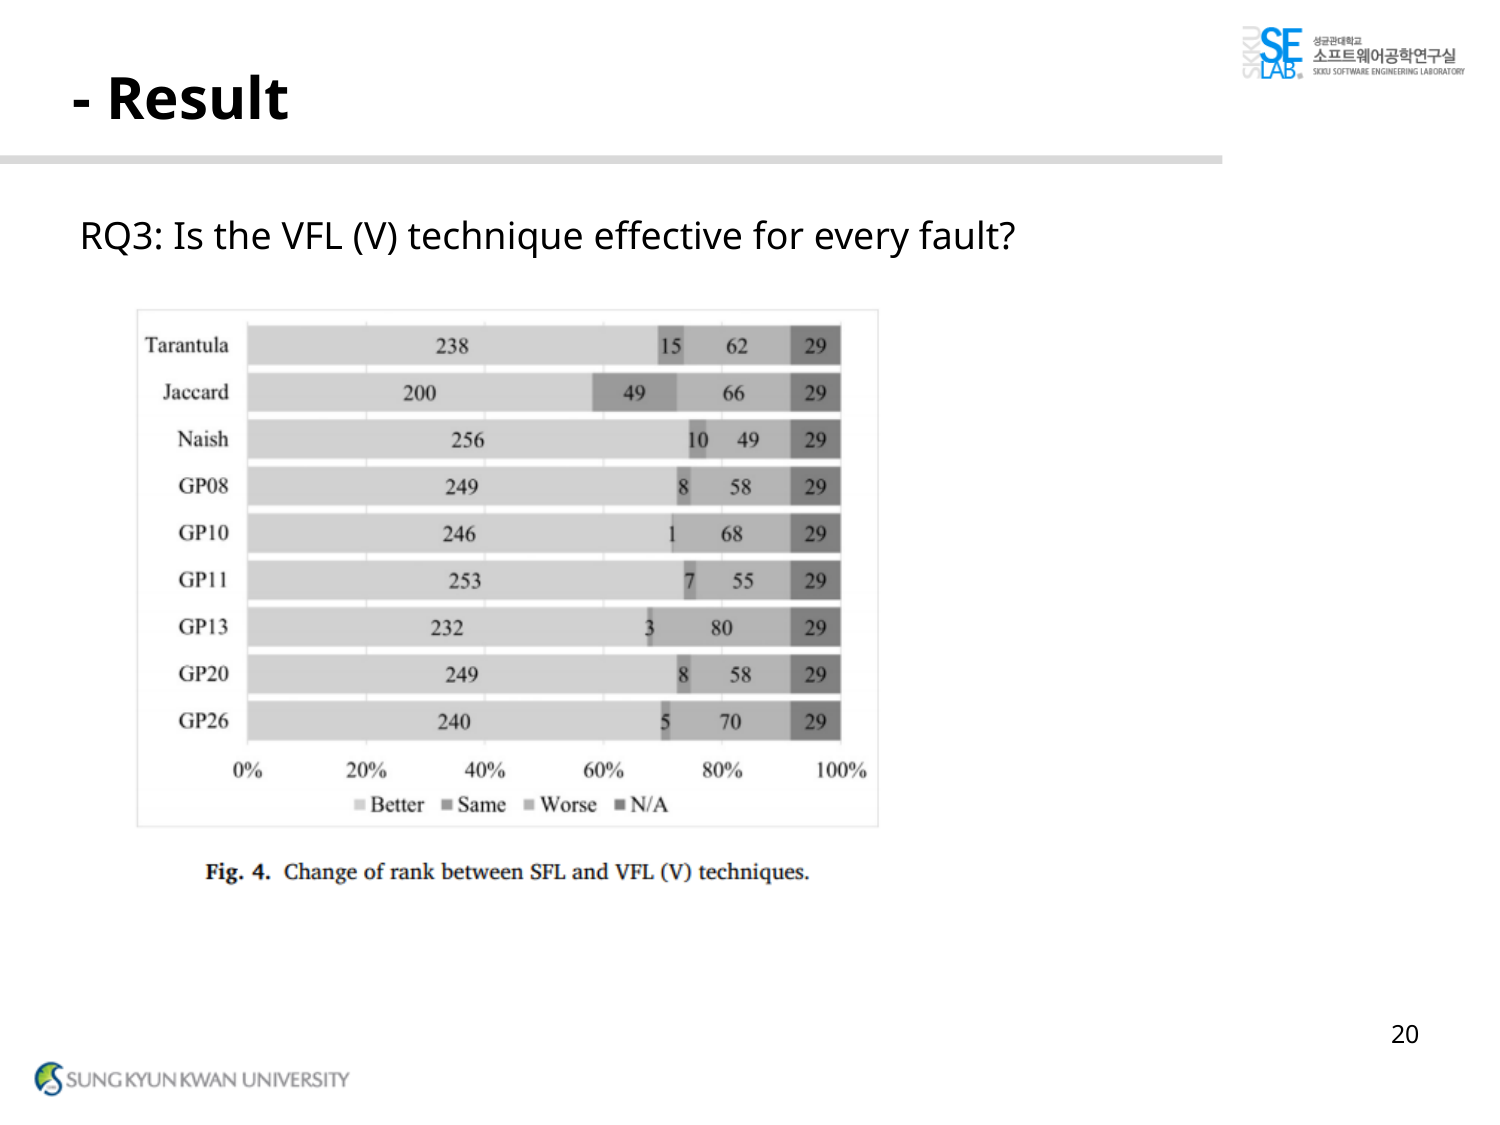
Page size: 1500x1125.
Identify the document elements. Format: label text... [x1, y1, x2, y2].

slide_number 20 [1076, 1011, 1428, 1059]
picture [1391, 0, 1500, 134]
text_box RQ3: Is the VFL (V) technique effective for every fault? [64, 204, 1341, 265]
picture [17, 1046, 366, 1110]
title - Result [64, 0, 1391, 194]
picture [76, 290, 943, 921]
